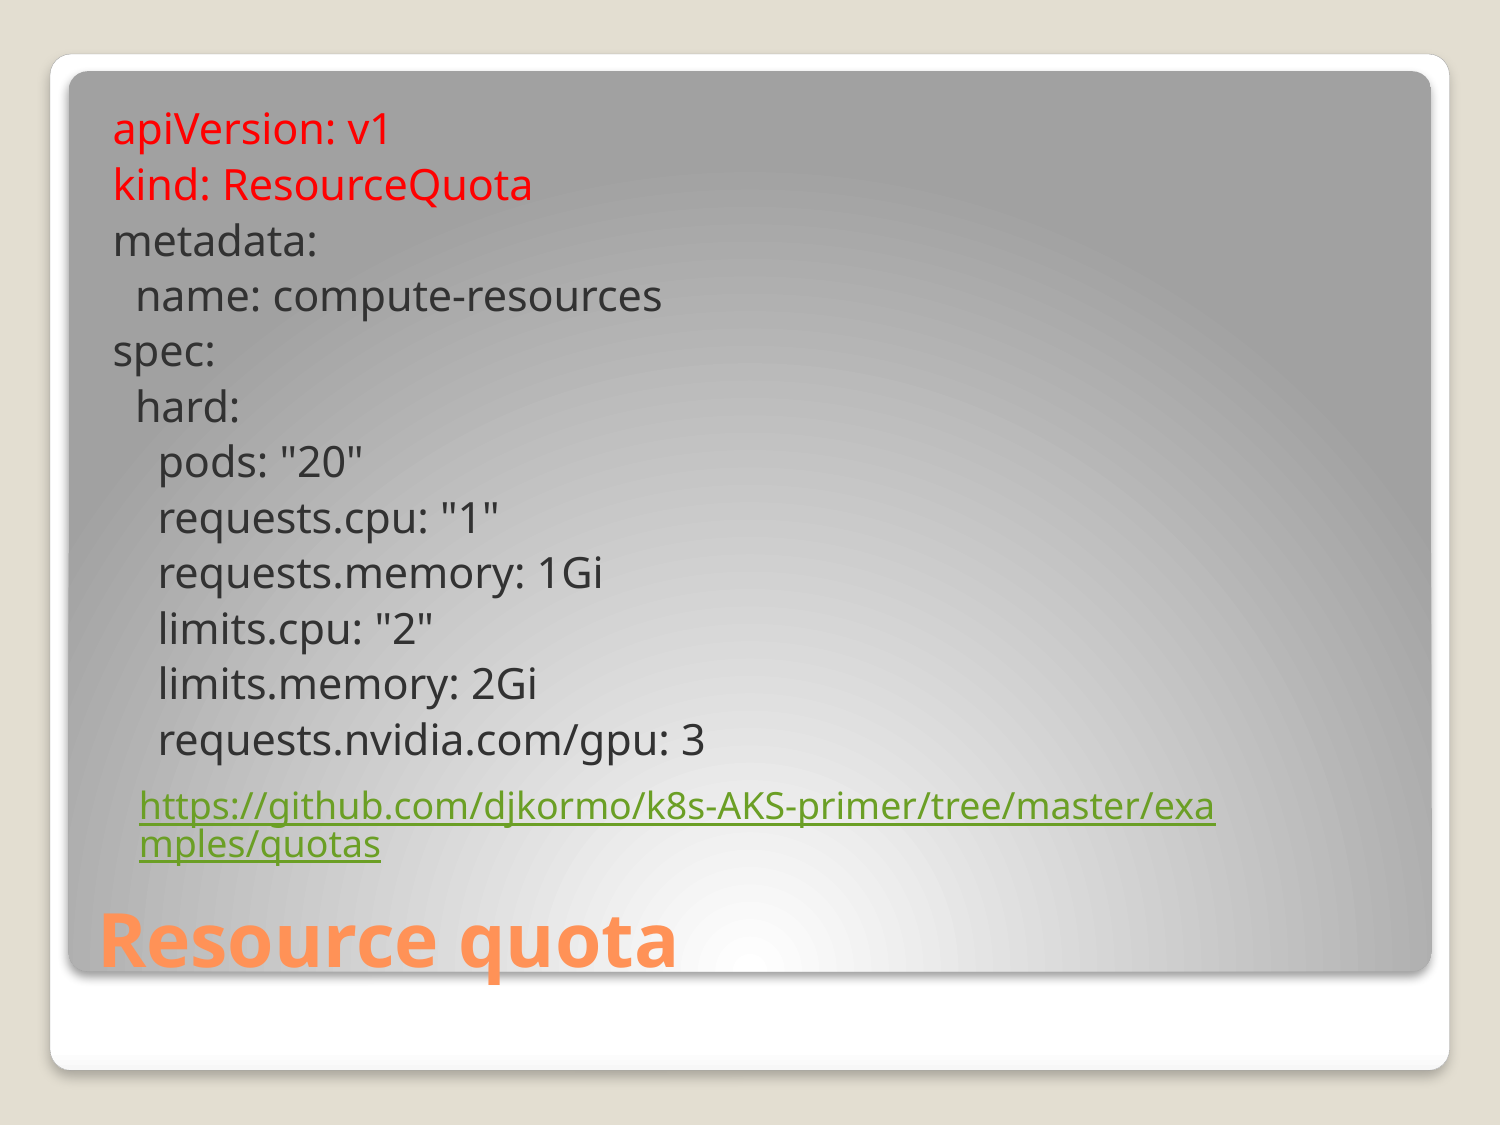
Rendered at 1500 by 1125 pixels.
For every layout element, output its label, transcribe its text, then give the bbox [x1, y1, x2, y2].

text_box https://github.com/djkormo/k8s-AKS-primer/tree/master/examples/quotas [123, 775, 1258, 841]
title Resource quota [82, 817, 1425, 990]
list apiVersion: v1 kind: ResourceQuota metadata: name: compute-resources spec: hard: pods: "20" requests.cpu: "1" requests.memory: 1Gi limits.cpu: "2" limits.memory: 2Gi requests.nvidia.com/gpu: 3 [82, 86, 1425, 774]
